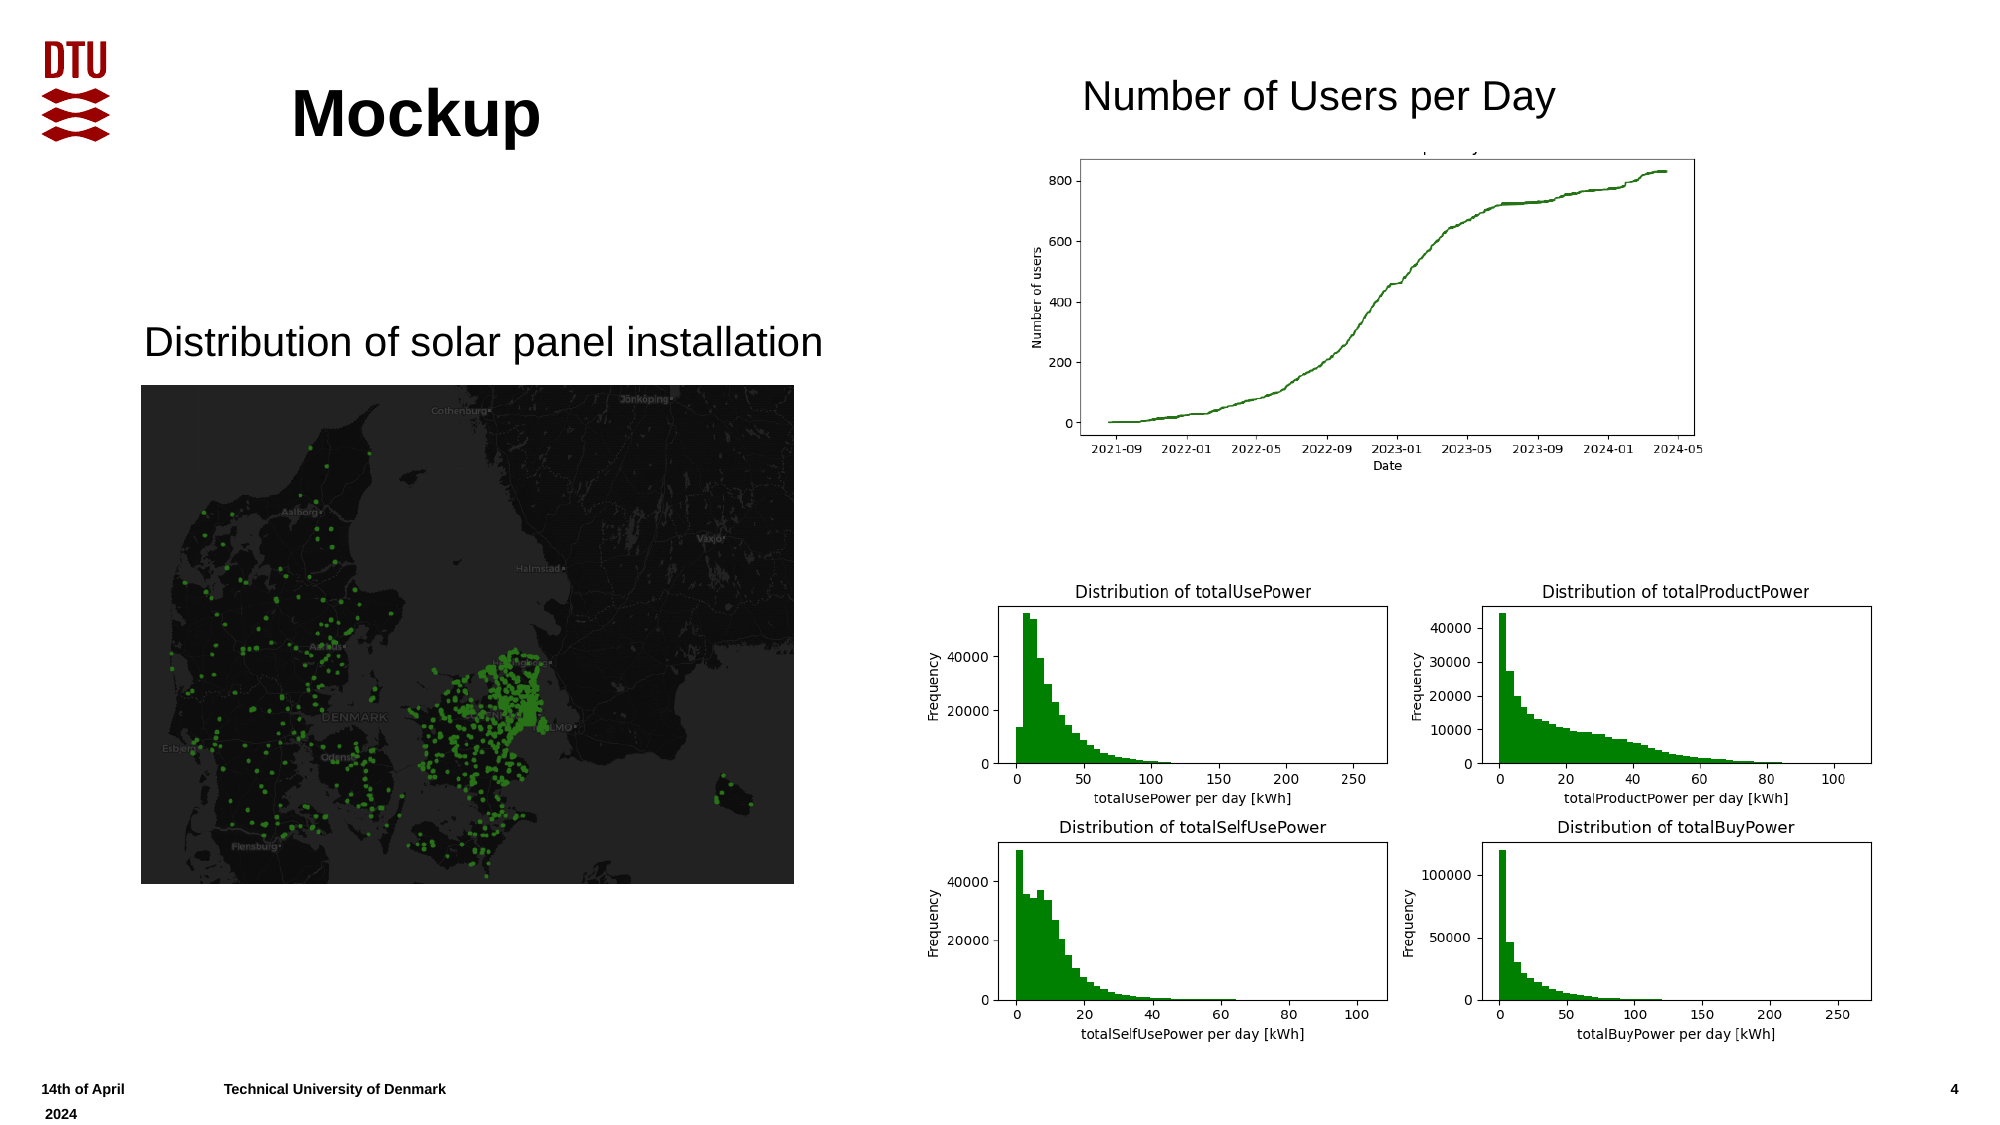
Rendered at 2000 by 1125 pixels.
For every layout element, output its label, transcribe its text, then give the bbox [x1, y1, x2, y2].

text_box Distribution of solar panel installation [143, 314, 836, 365]
picture [1019, 152, 1709, 477]
title Mockup [291, 69, 1819, 230]
picture [140, 385, 794, 884]
slide_number 4 [1860, 1080, 1959, 1114]
picture [917, 574, 1880, 1051]
text_box Number of Users per Day [1082, 68, 1571, 119]
